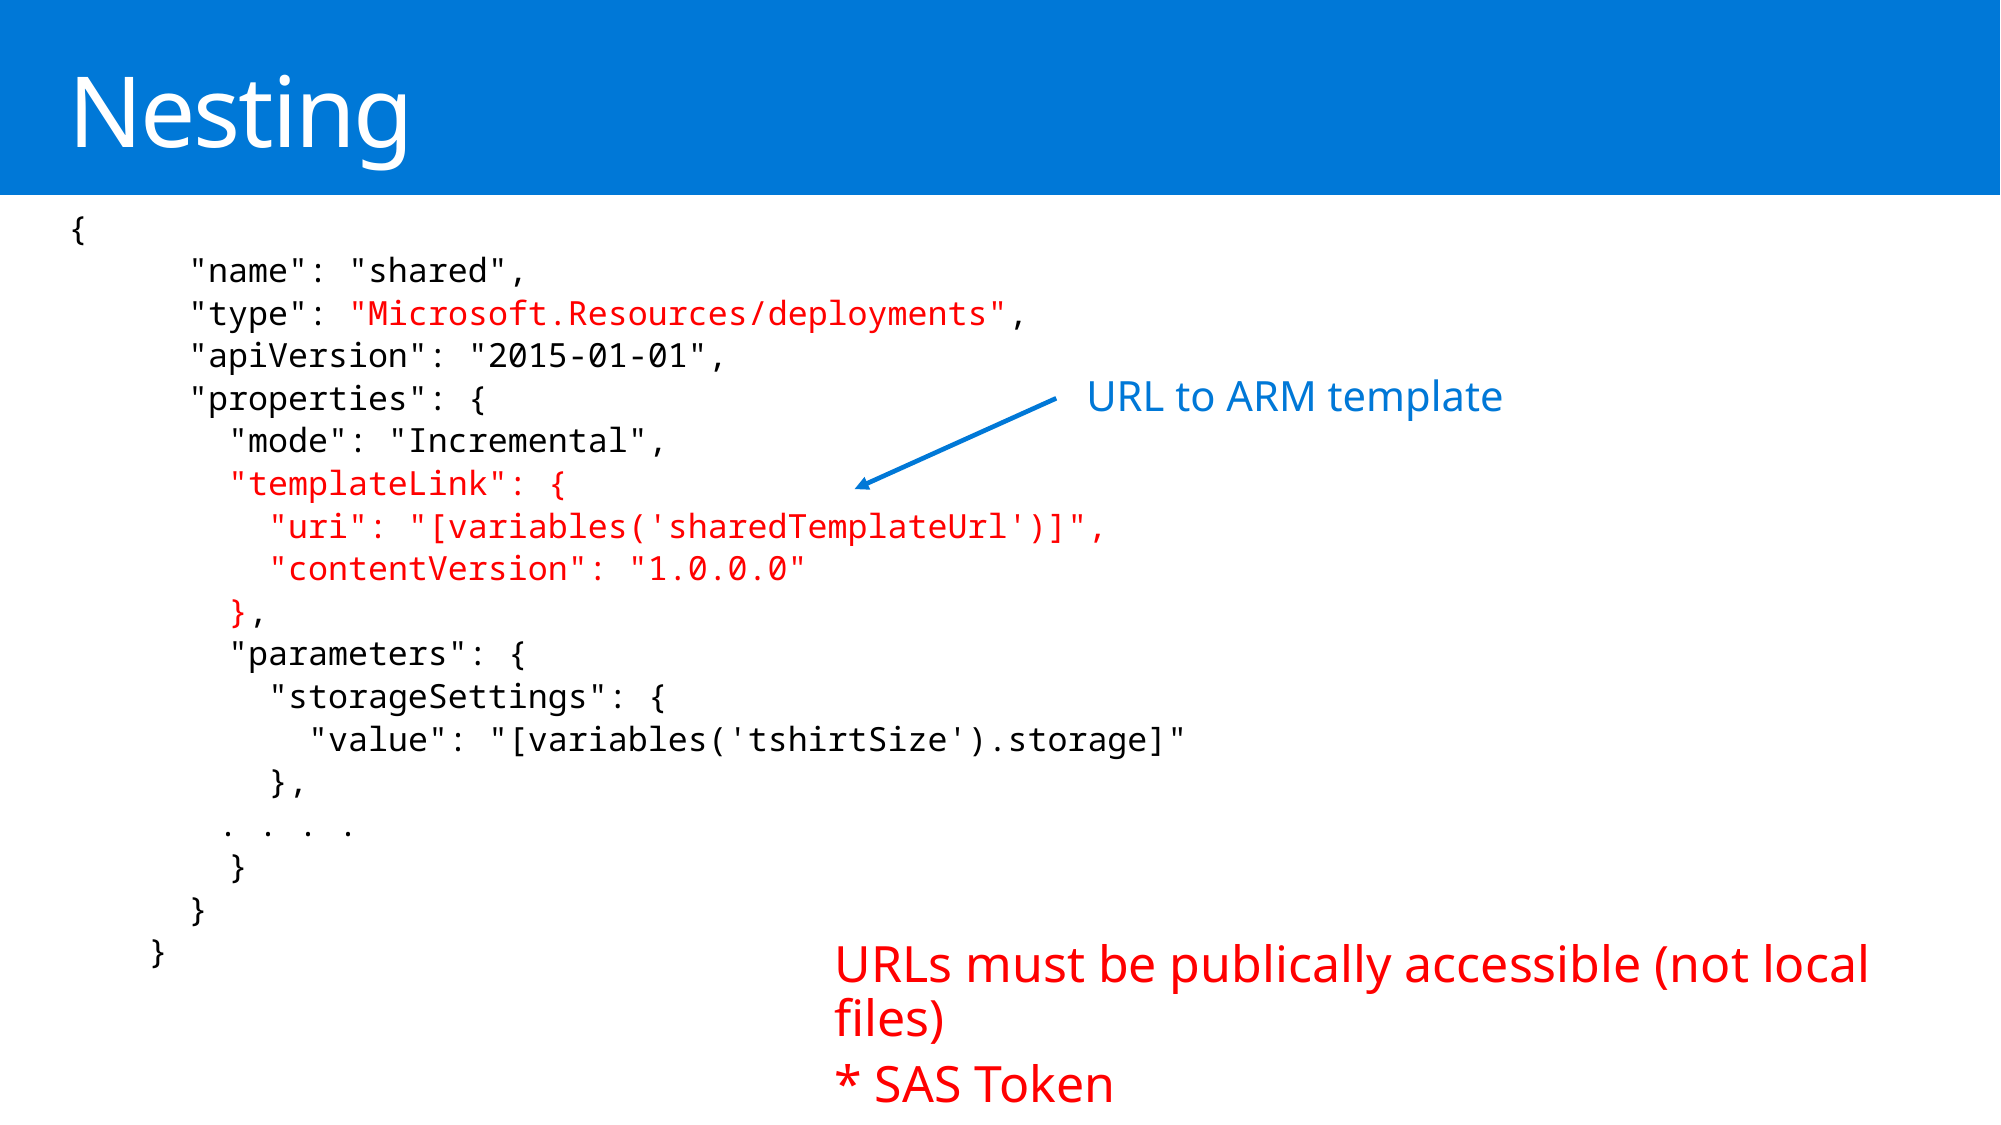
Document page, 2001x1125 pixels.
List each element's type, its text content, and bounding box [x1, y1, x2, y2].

text_box URLs must be publically accessible (not local files) * SAS Token [804, 915, 2000, 1125]
title Nesting [44, 47, 1957, 196]
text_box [854, 399, 1057, 490]
list { "name": "shared", "type": "Microsoft.Resources/deployments", "apiVersion": "2015-01-01", "properties": { "mode": "Incremental", "templateLink": { "uri": "[variables('sharedTemplateUrl')]", "contentVersion": "1.0.0.0" }, "parameters": { "storageSettings": { "value": "[variables('tshirtSize').storage]" }, . . . . } } } [44, 196, 1956, 1019]
text_box URL to ARM template [1056, 353, 1589, 444]
